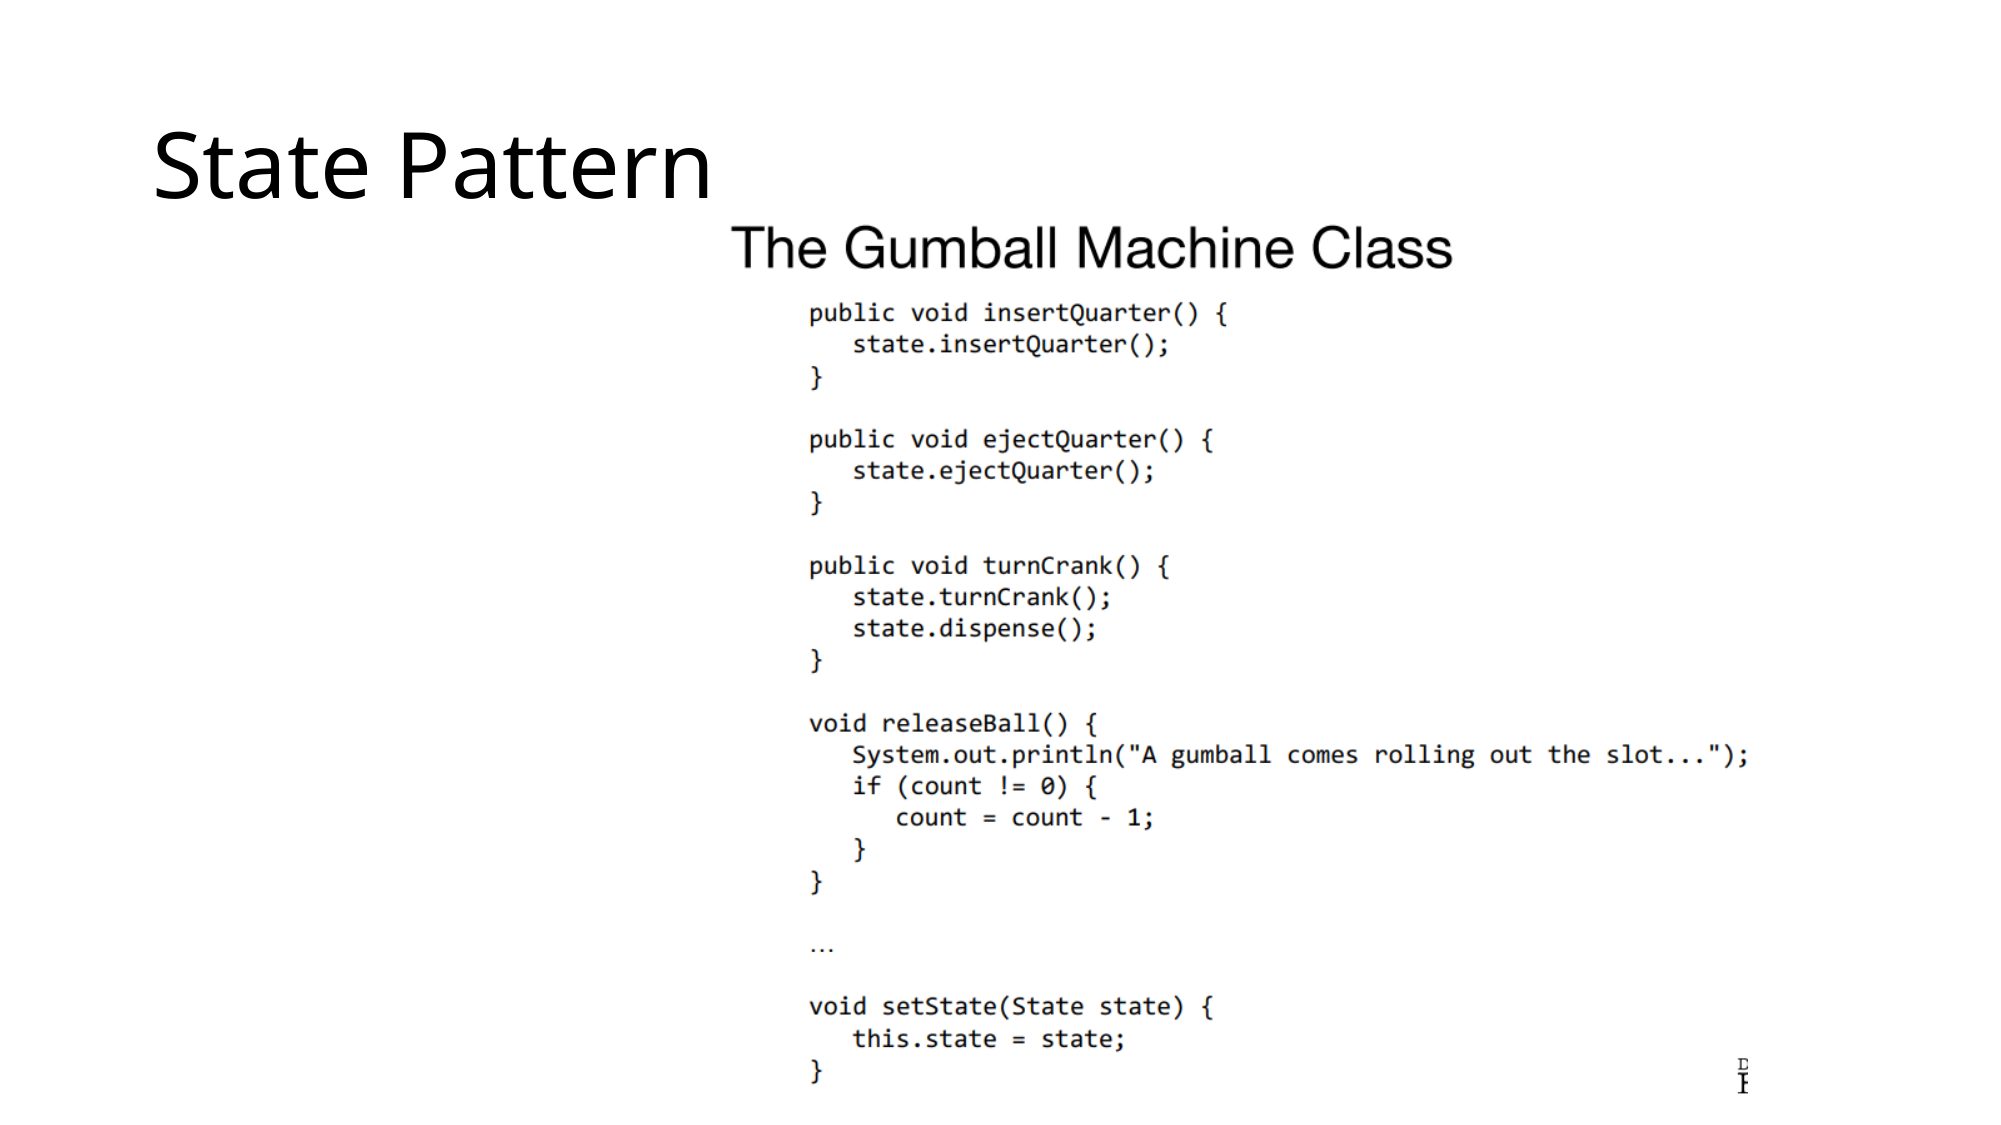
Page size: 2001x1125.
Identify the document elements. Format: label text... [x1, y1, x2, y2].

title State Pattern [137, 59, 1863, 278]
picture [725, 211, 1748, 1096]
